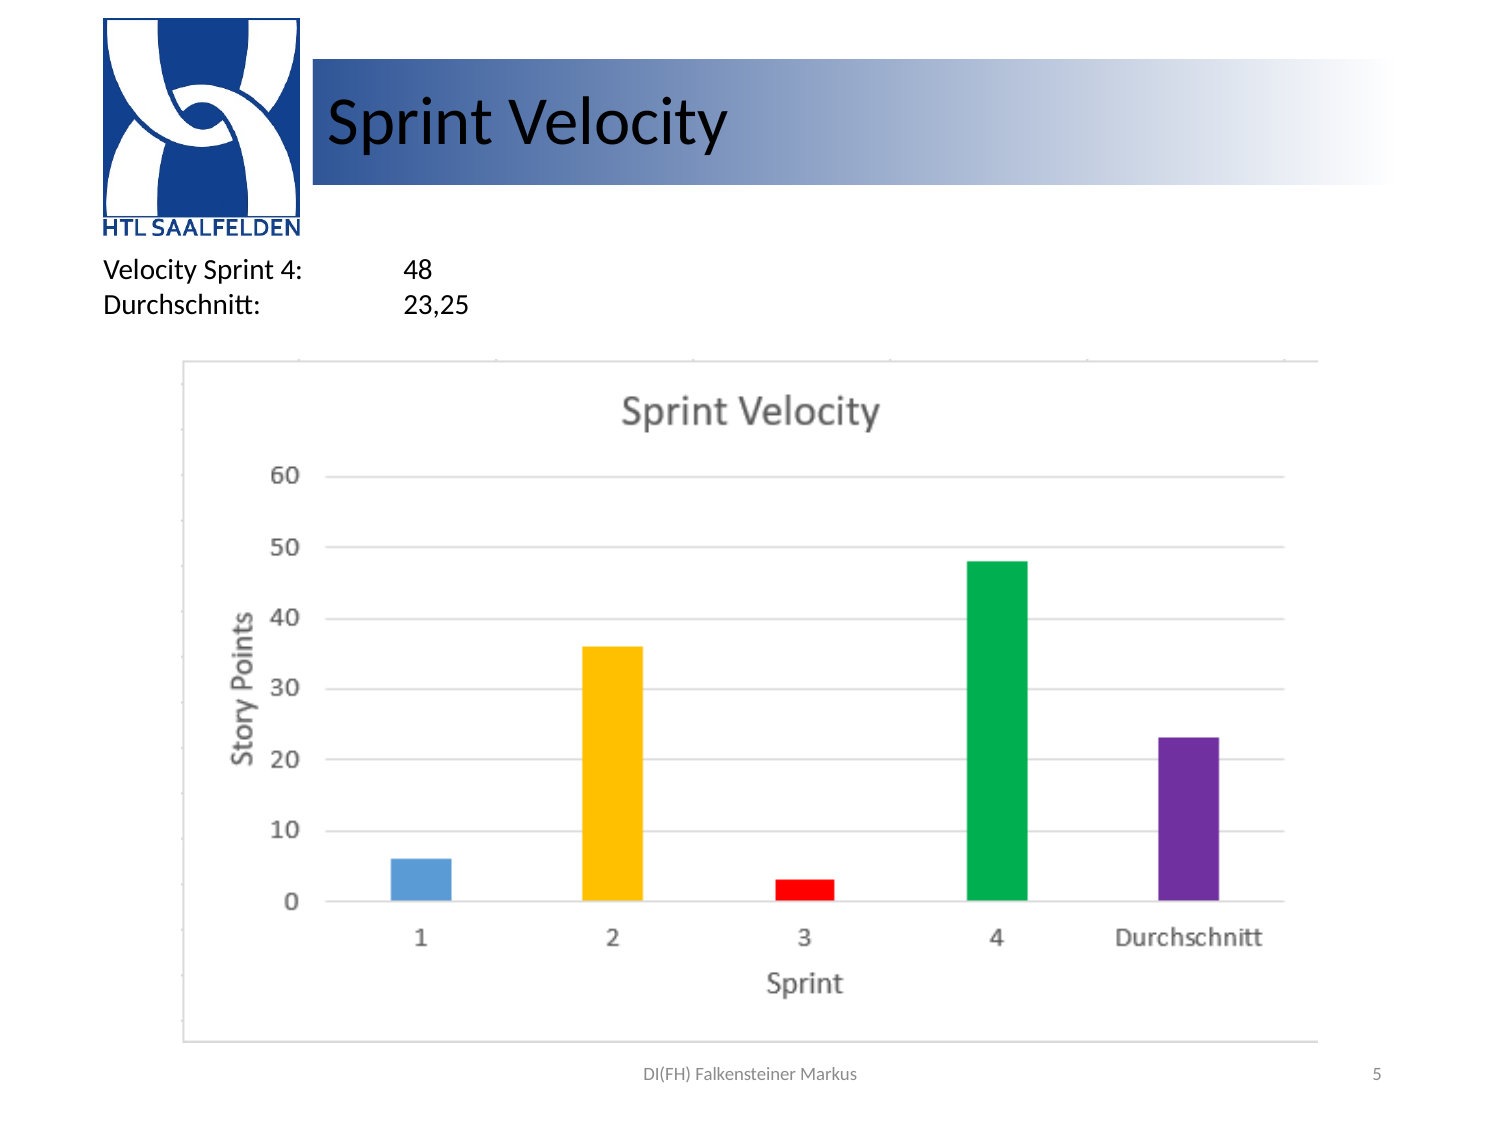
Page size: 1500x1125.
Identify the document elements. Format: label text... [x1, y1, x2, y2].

picture [181, 359, 1319, 1043]
text_box Velocity Sprint 4: 48 Durchschnitt: 23,25 [88, 243, 1247, 329]
title Sprint Velocity [312, 59, 1397, 185]
slide_number 5 [1059, 1042, 1397, 1103]
footer DI(FH) Falkensteiner Markus [496, 1043, 1004, 1103]
picture [103, 18, 300, 236]
